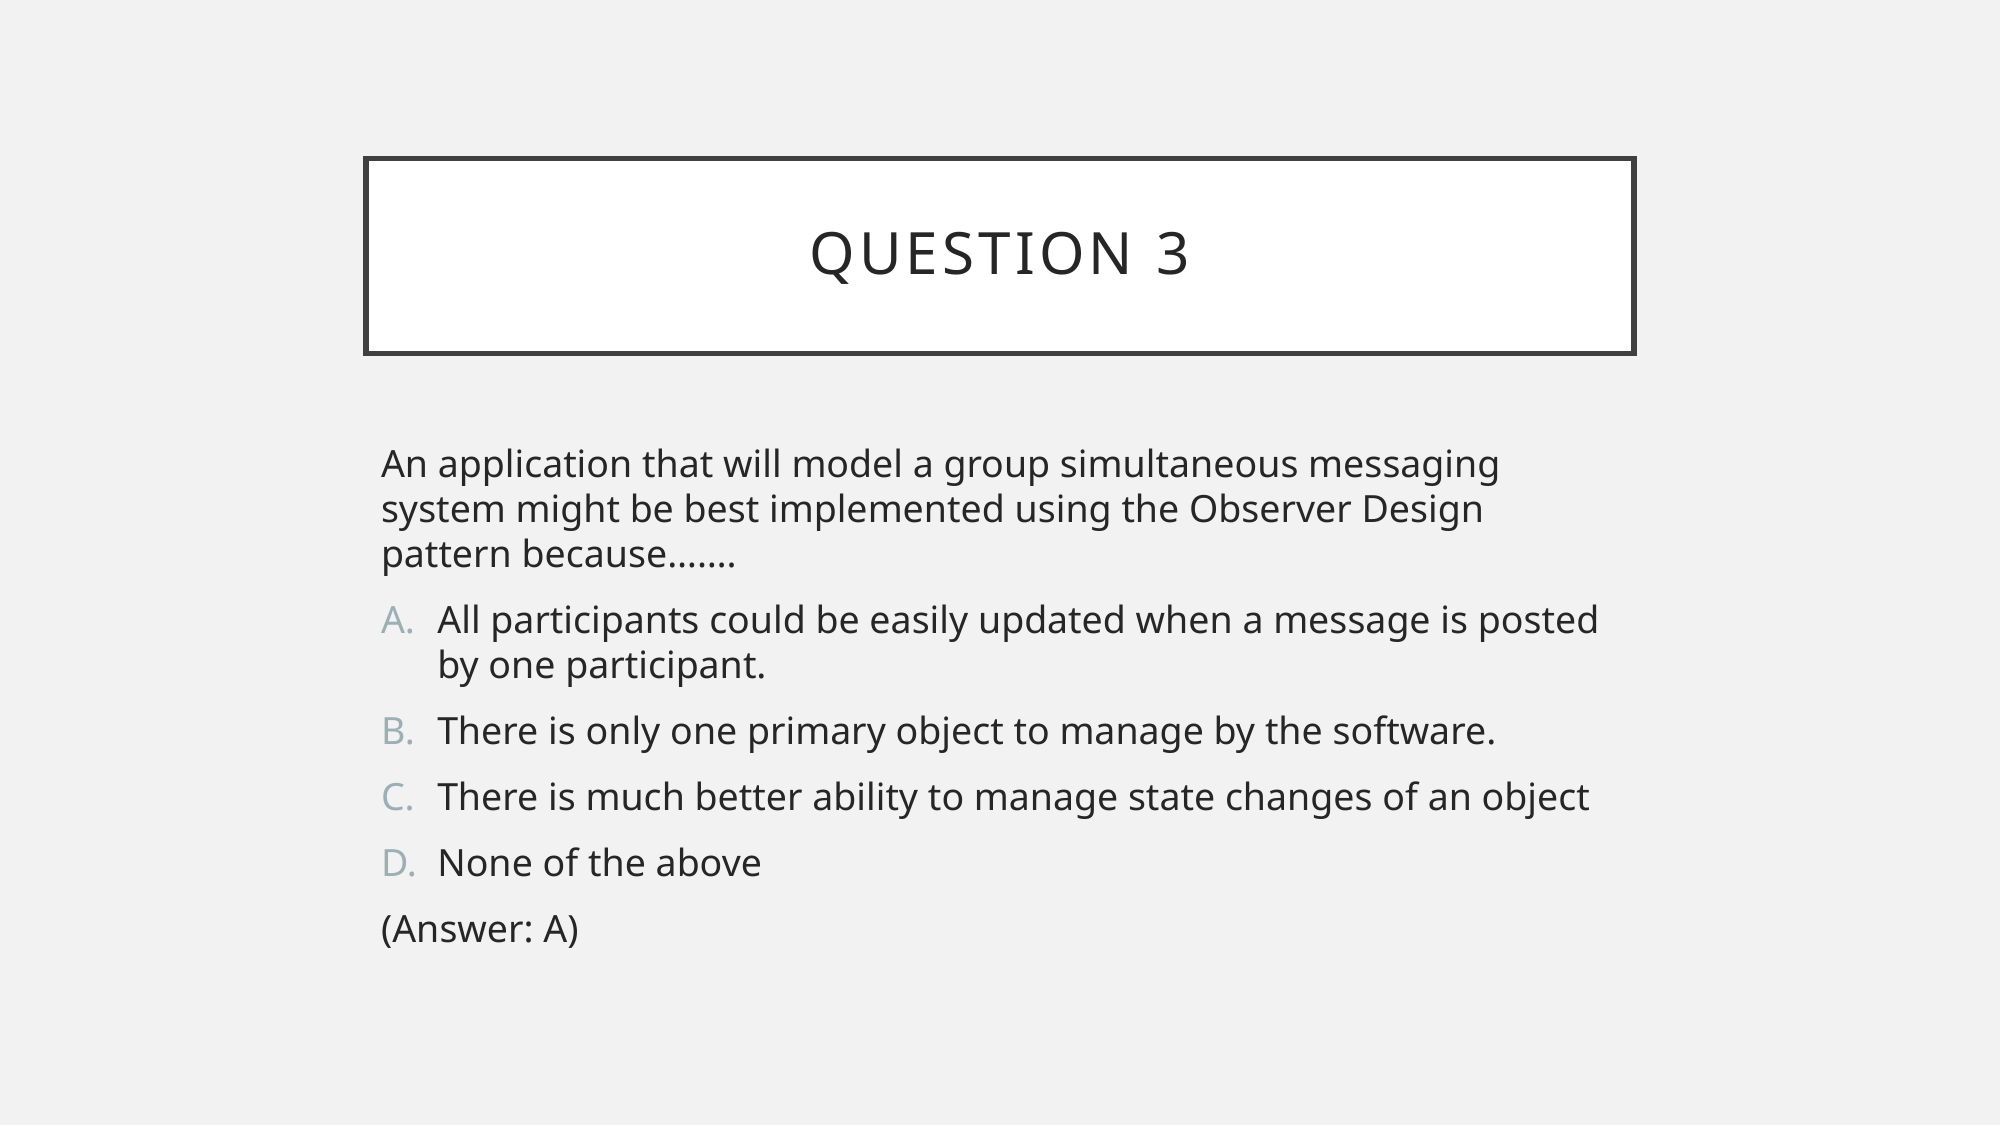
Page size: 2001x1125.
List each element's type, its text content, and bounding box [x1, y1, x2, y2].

title Question 3 [363, 156, 1637, 356]
list An application that will model a group simultaneous messaging system might be best implemented using the Observer Design pattern because……. All participants could be easily updated when a message is posted by one participant. There is only one primary object to manage by the software. There is much better ability to manage state changes of an object None of the above (Answer: A) [366, 432, 1634, 942]
